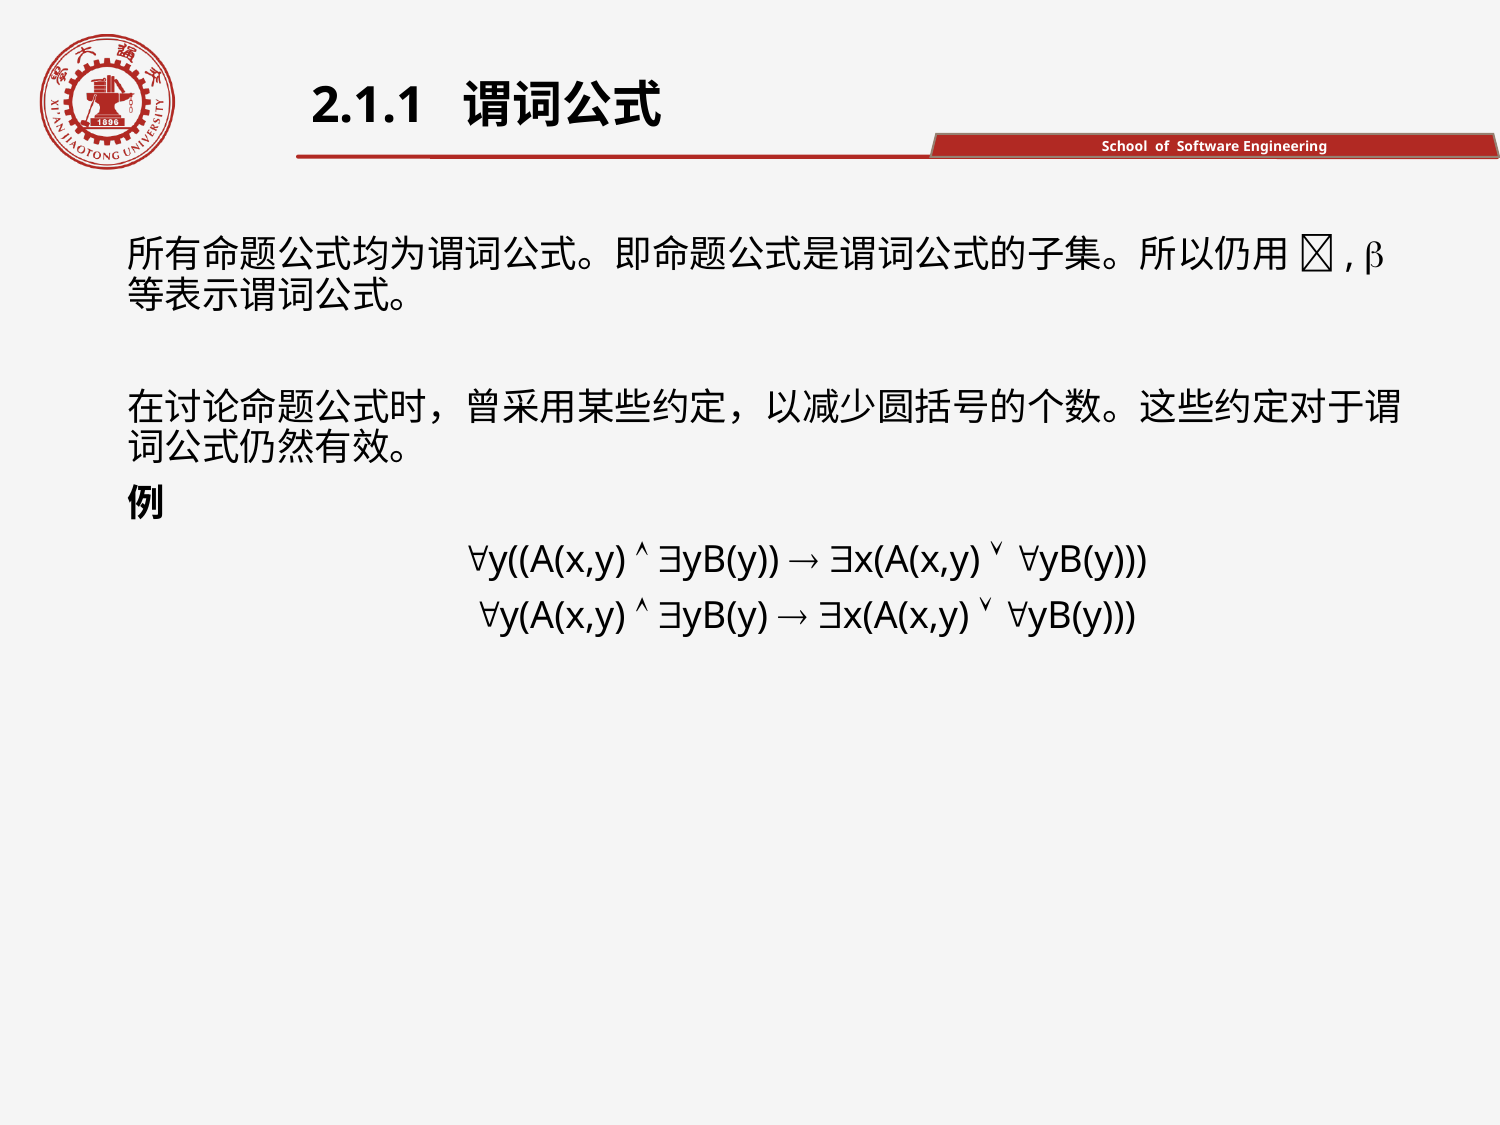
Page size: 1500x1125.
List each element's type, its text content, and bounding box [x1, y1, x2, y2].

list 2.1.1 谓词公式 [296, 72, 979, 157]
list 所有命题公式均为谓词公式。即命题公式是谓词公式的子集。所以仍用 ,  等表示谓词公式。 在讨论命题公式时，曾采用某些约定，以减少圆括号的个数。这些约定对于谓词公式仍然有效。 例 y((A(x,y)  yB(y))  x(A(x,y)  yB(y))) y(A(x,y)  yB(y)  x(A(x,y)  yB(y))) [112, 227, 1450, 1010]
picture [39, 34, 185, 175]
